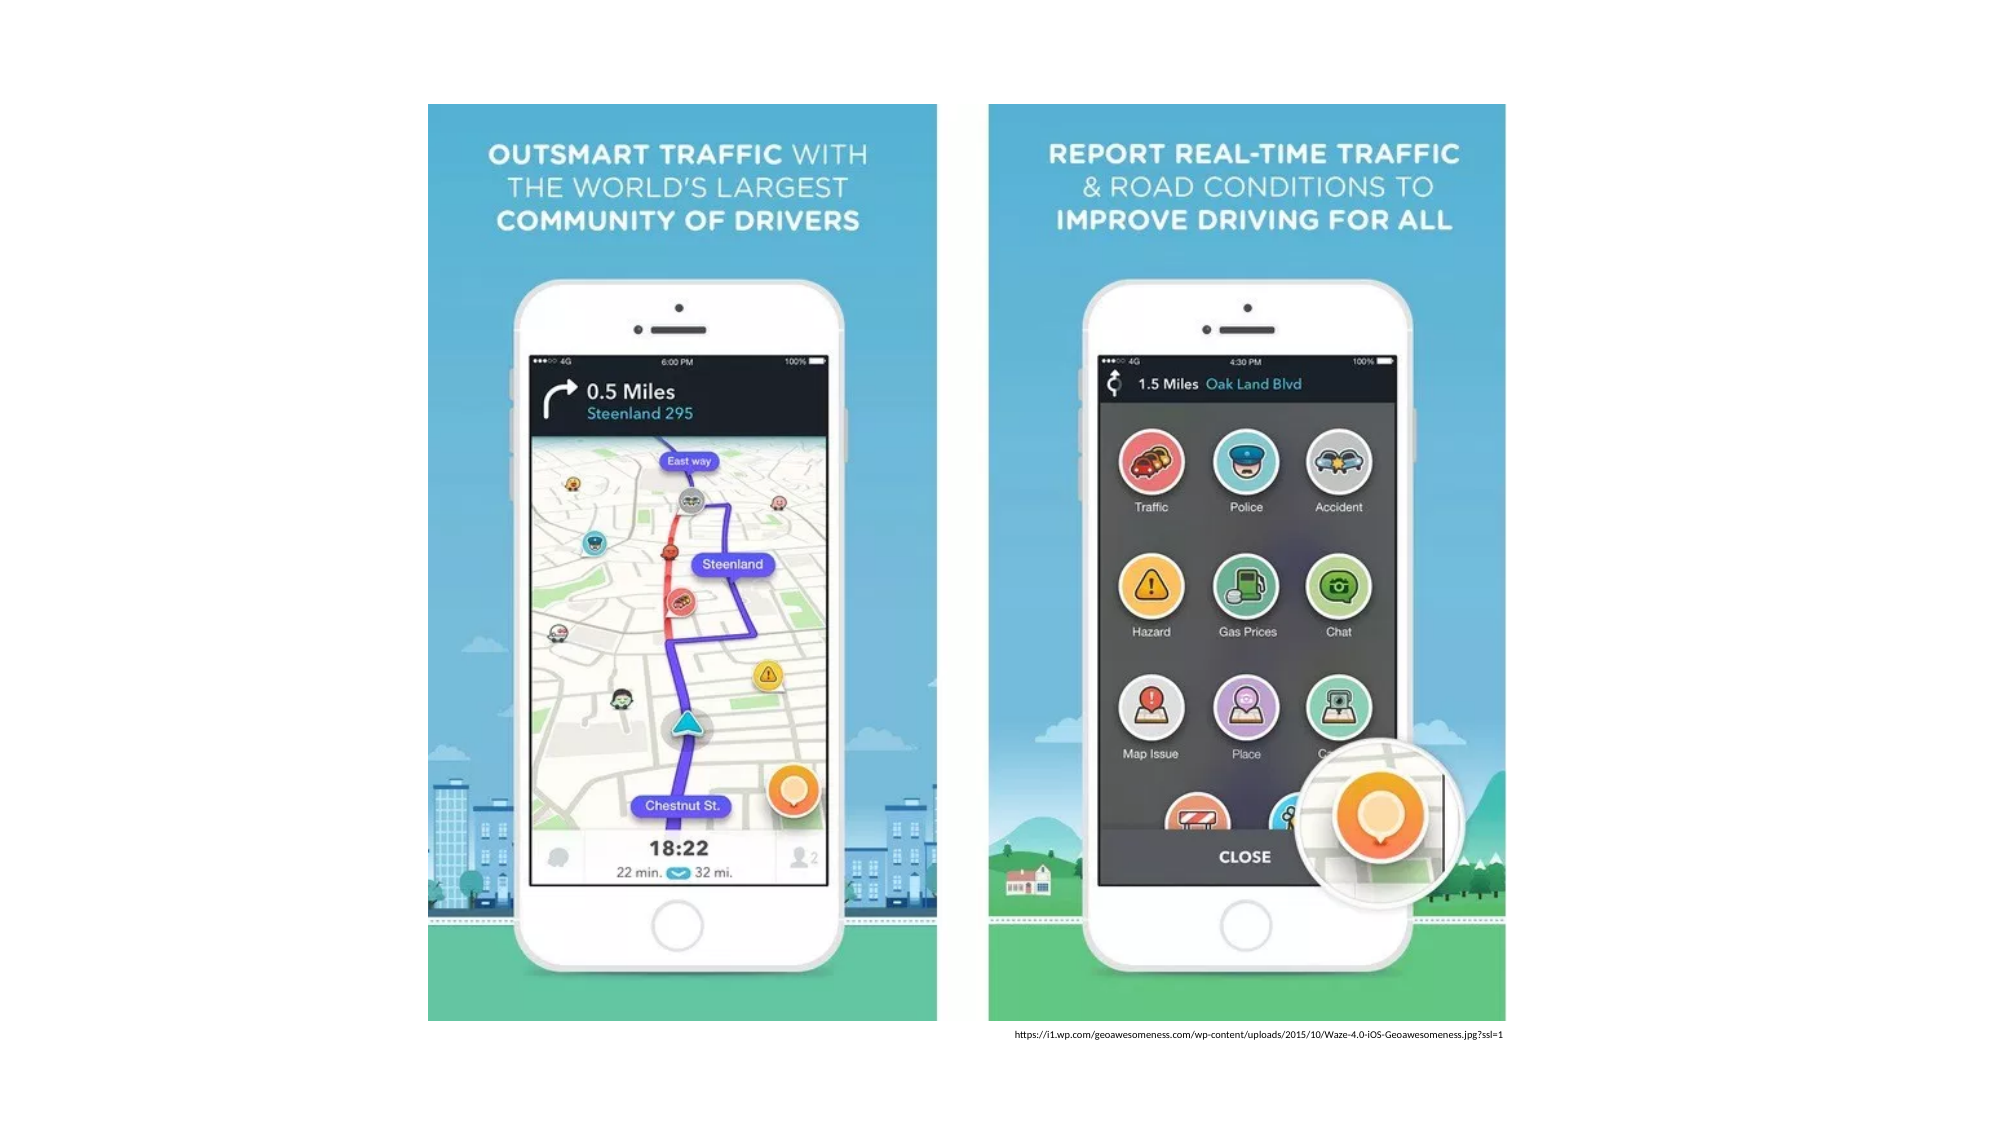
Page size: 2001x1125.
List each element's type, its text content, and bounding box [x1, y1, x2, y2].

picture [428, 104, 1507, 1021]
text_box https://i1.wp.com/geoawesomeness.com/wp-content/uploads/2015/10/Waze-4.0-iOS-Geoawesomeness.jpg?ssl=1 [999, 1020, 1667, 1048]
